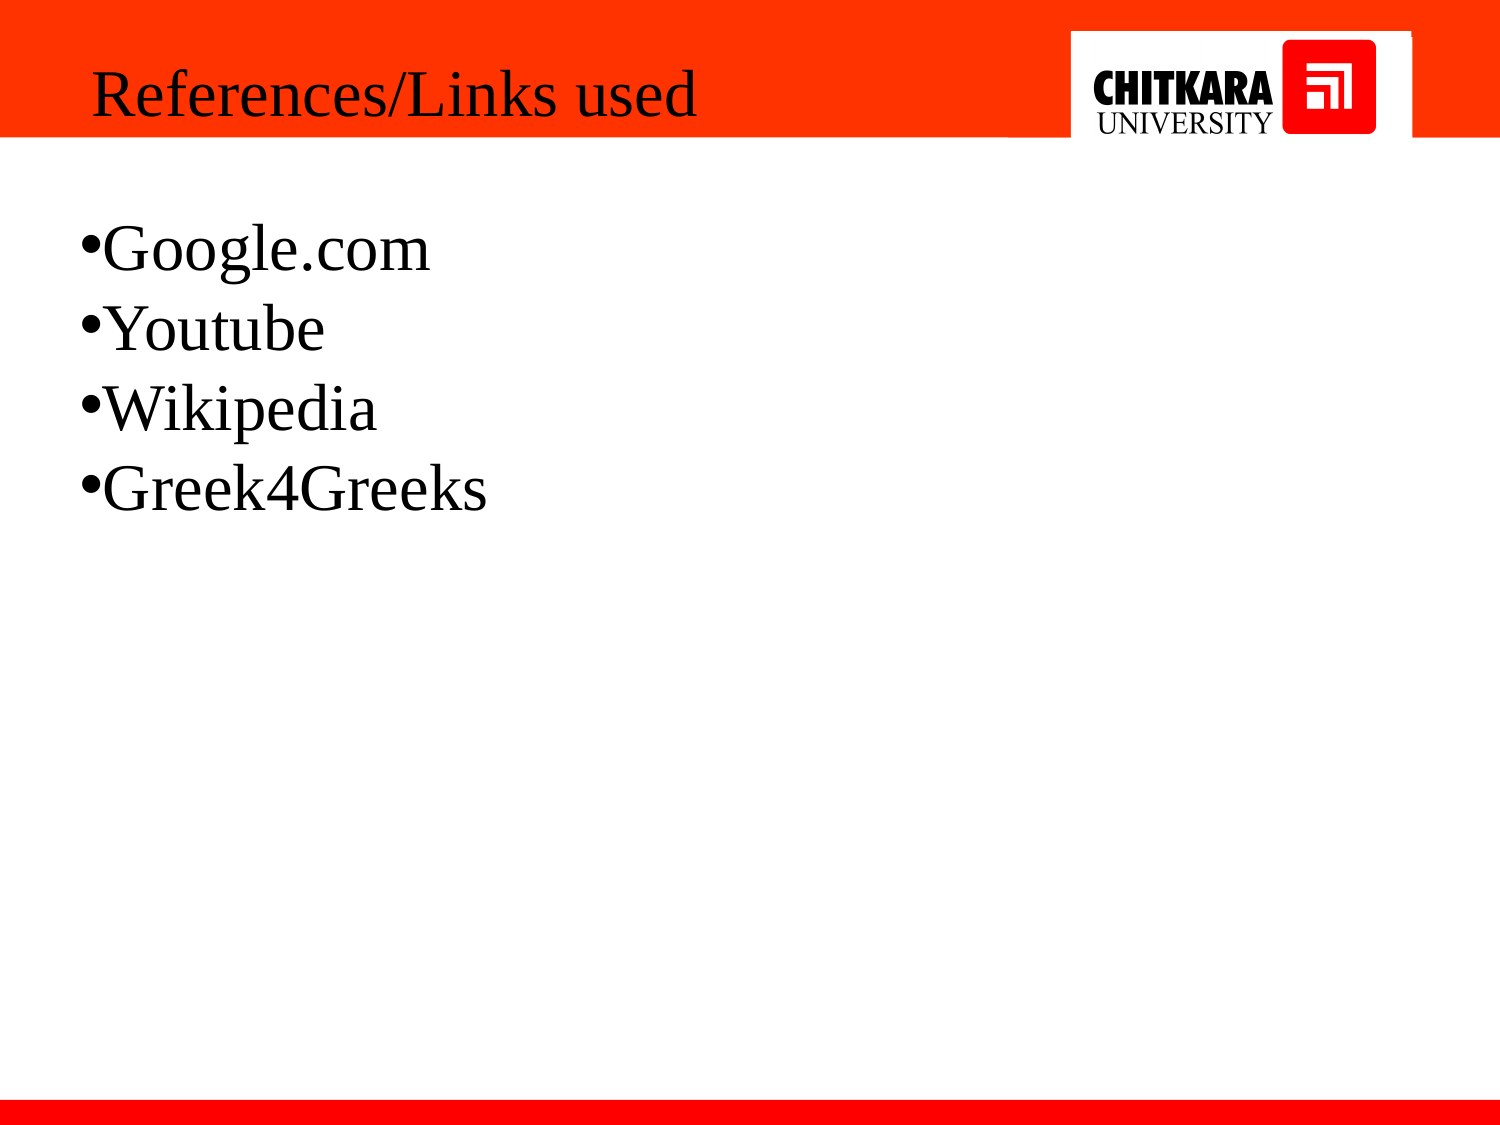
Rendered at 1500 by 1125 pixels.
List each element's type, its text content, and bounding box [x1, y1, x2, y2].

picture [1074, 37, 1391, 138]
text_box Google.com Youtube Wikipedia Greek4Greeks [64, 196, 1400, 531]
text_box References/Links used [76, 42, 963, 138]
